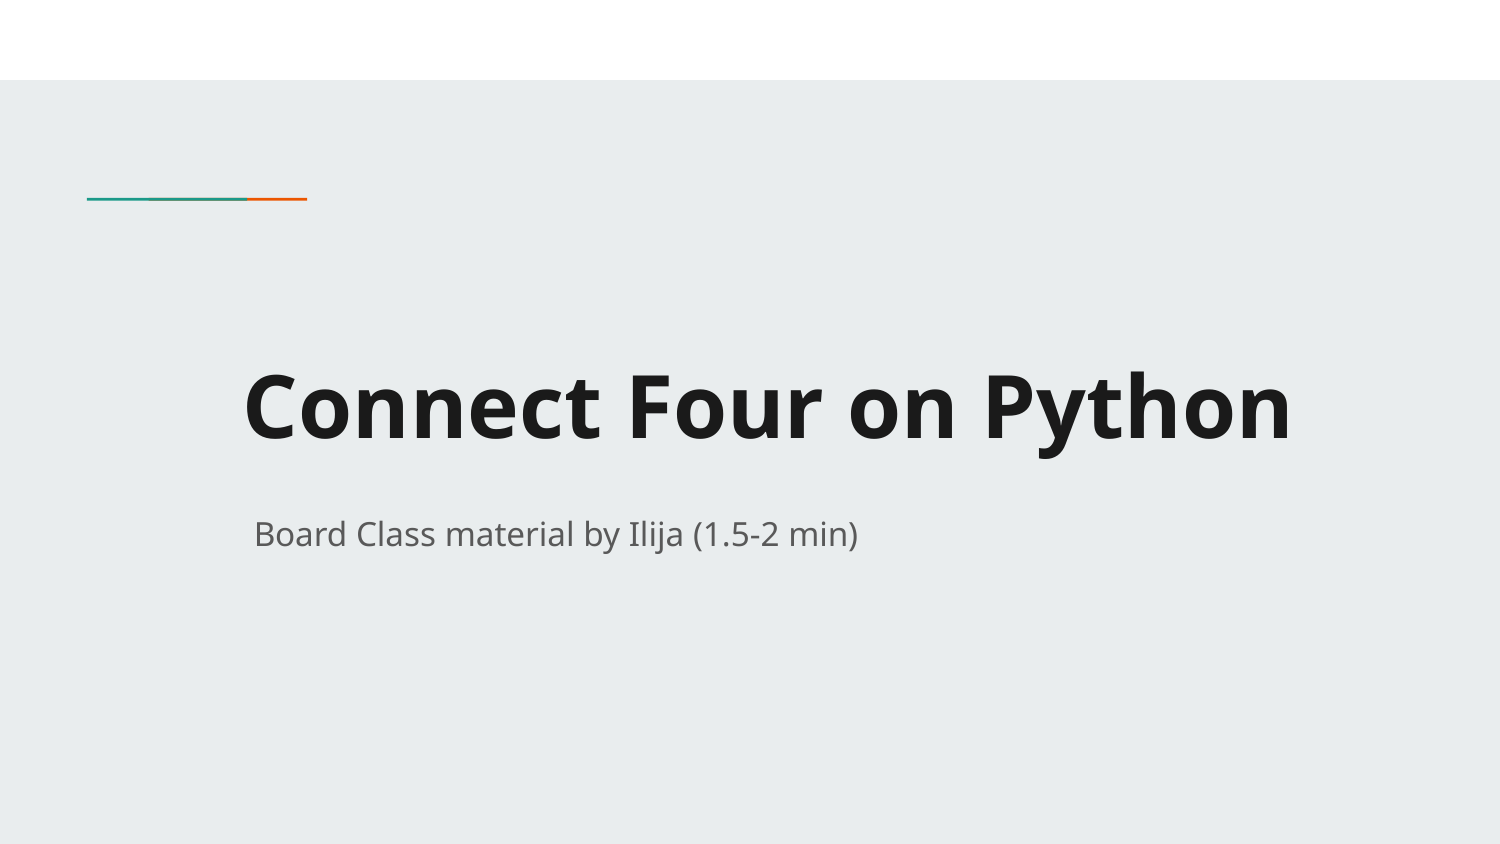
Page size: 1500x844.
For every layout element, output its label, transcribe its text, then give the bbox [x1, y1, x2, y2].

title Connect Four on Python [227, 336, 1490, 610]
subtitle Board Class material by Ilija (1.5-2 min) [238, 498, 1500, 587]
